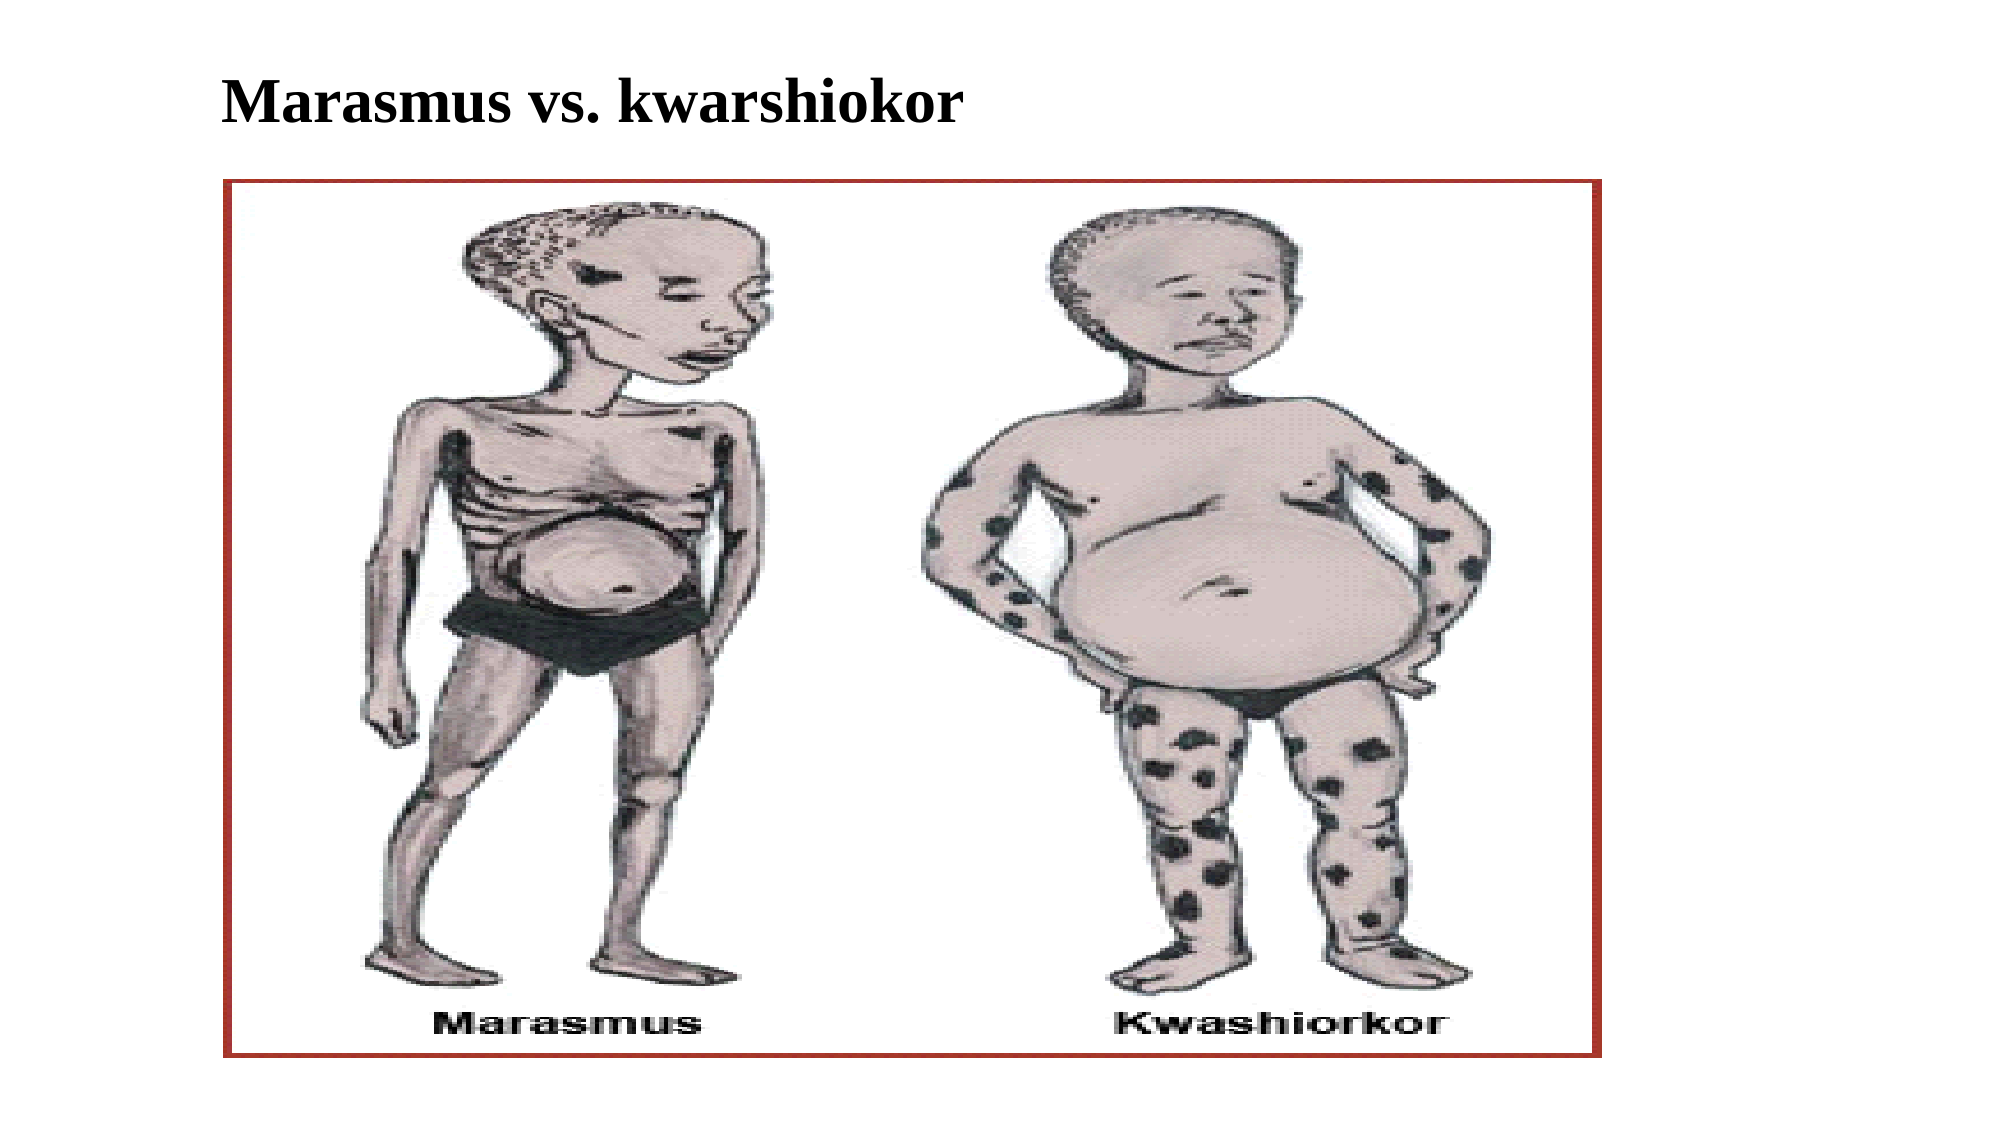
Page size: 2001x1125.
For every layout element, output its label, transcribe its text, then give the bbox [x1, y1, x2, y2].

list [223, 179, 1602, 1058]
title Marasmus vs. kwarshiokor [205, 59, 1863, 144]
